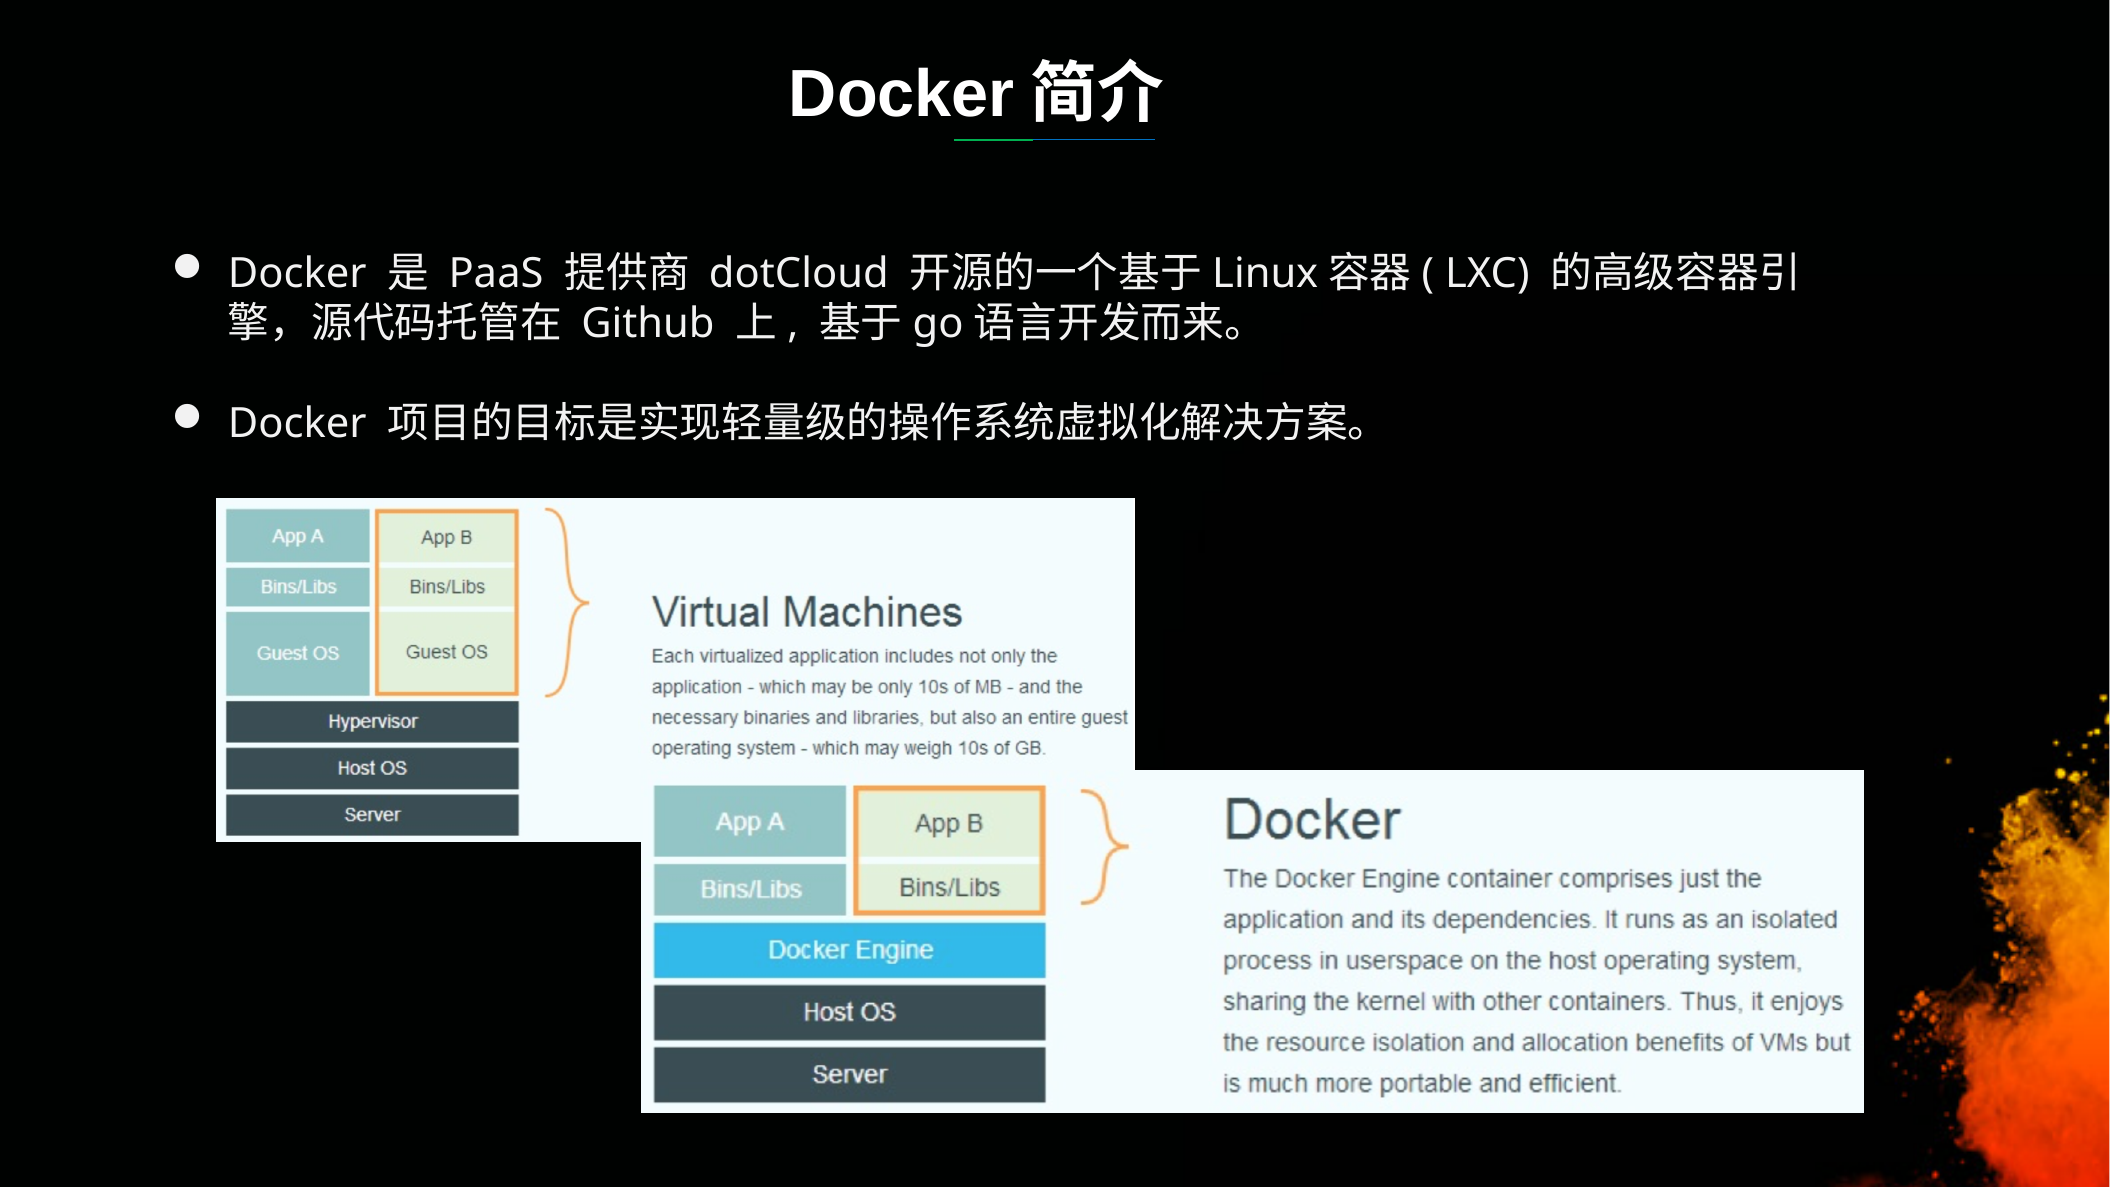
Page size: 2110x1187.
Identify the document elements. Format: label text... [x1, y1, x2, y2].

picture [0, 0, 2110, 1187]
text_box Docker简介 [774, 26, 1341, 137]
text_box Docker 是 PaaS 提供商 dotCloud 开源的一个基于Linux容器( LXC) 的高级容器引擎，源代码托管在 Github 上, 基于go语言开发而来。 Docker 项目的目标是实现轻量级的操作系统虚拟化解决方案。 [156, 238, 1847, 514]
